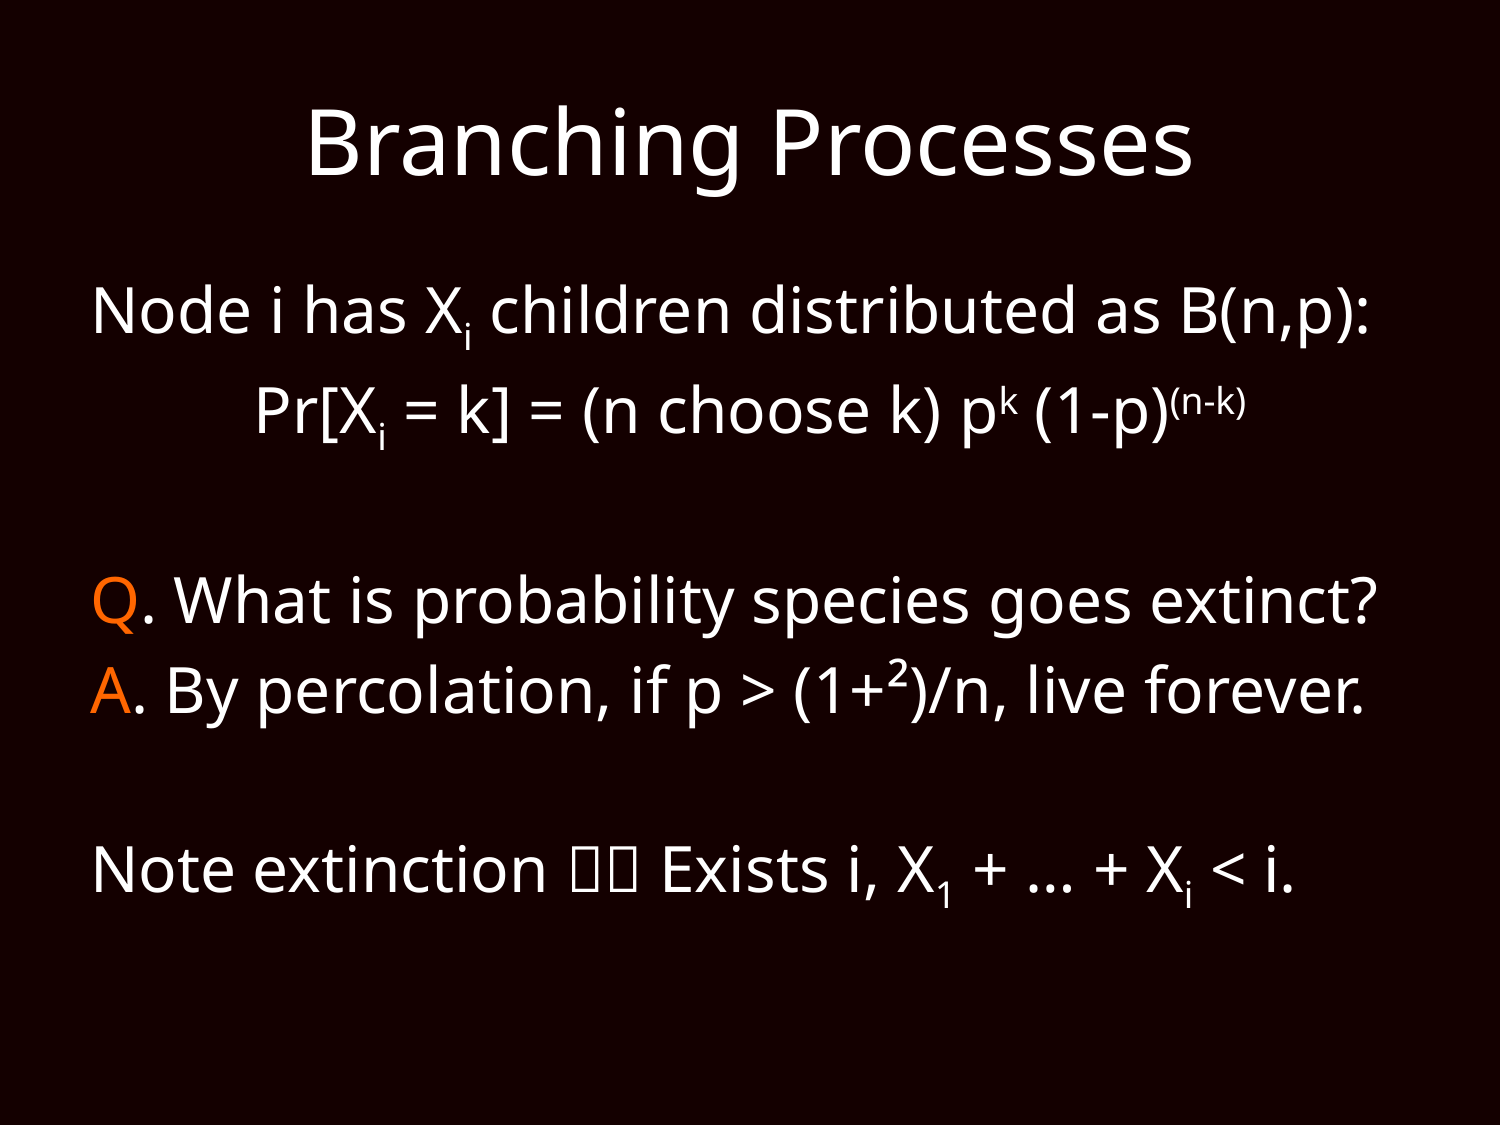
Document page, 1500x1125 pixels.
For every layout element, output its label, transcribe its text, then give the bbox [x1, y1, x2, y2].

title Branching Processes [75, 45, 1425, 233]
list Node i has Xi children distributed as B(n,p): Pr[Xi = k] = (n choose k) pk (1-p)(n-k) Q. What is probability species goes extinct? A. By percolation, if p > (1+²)/n, live forever. Note extinction  Exists i, X1 + … + Xi < i. [75, 262, 1425, 1005]
